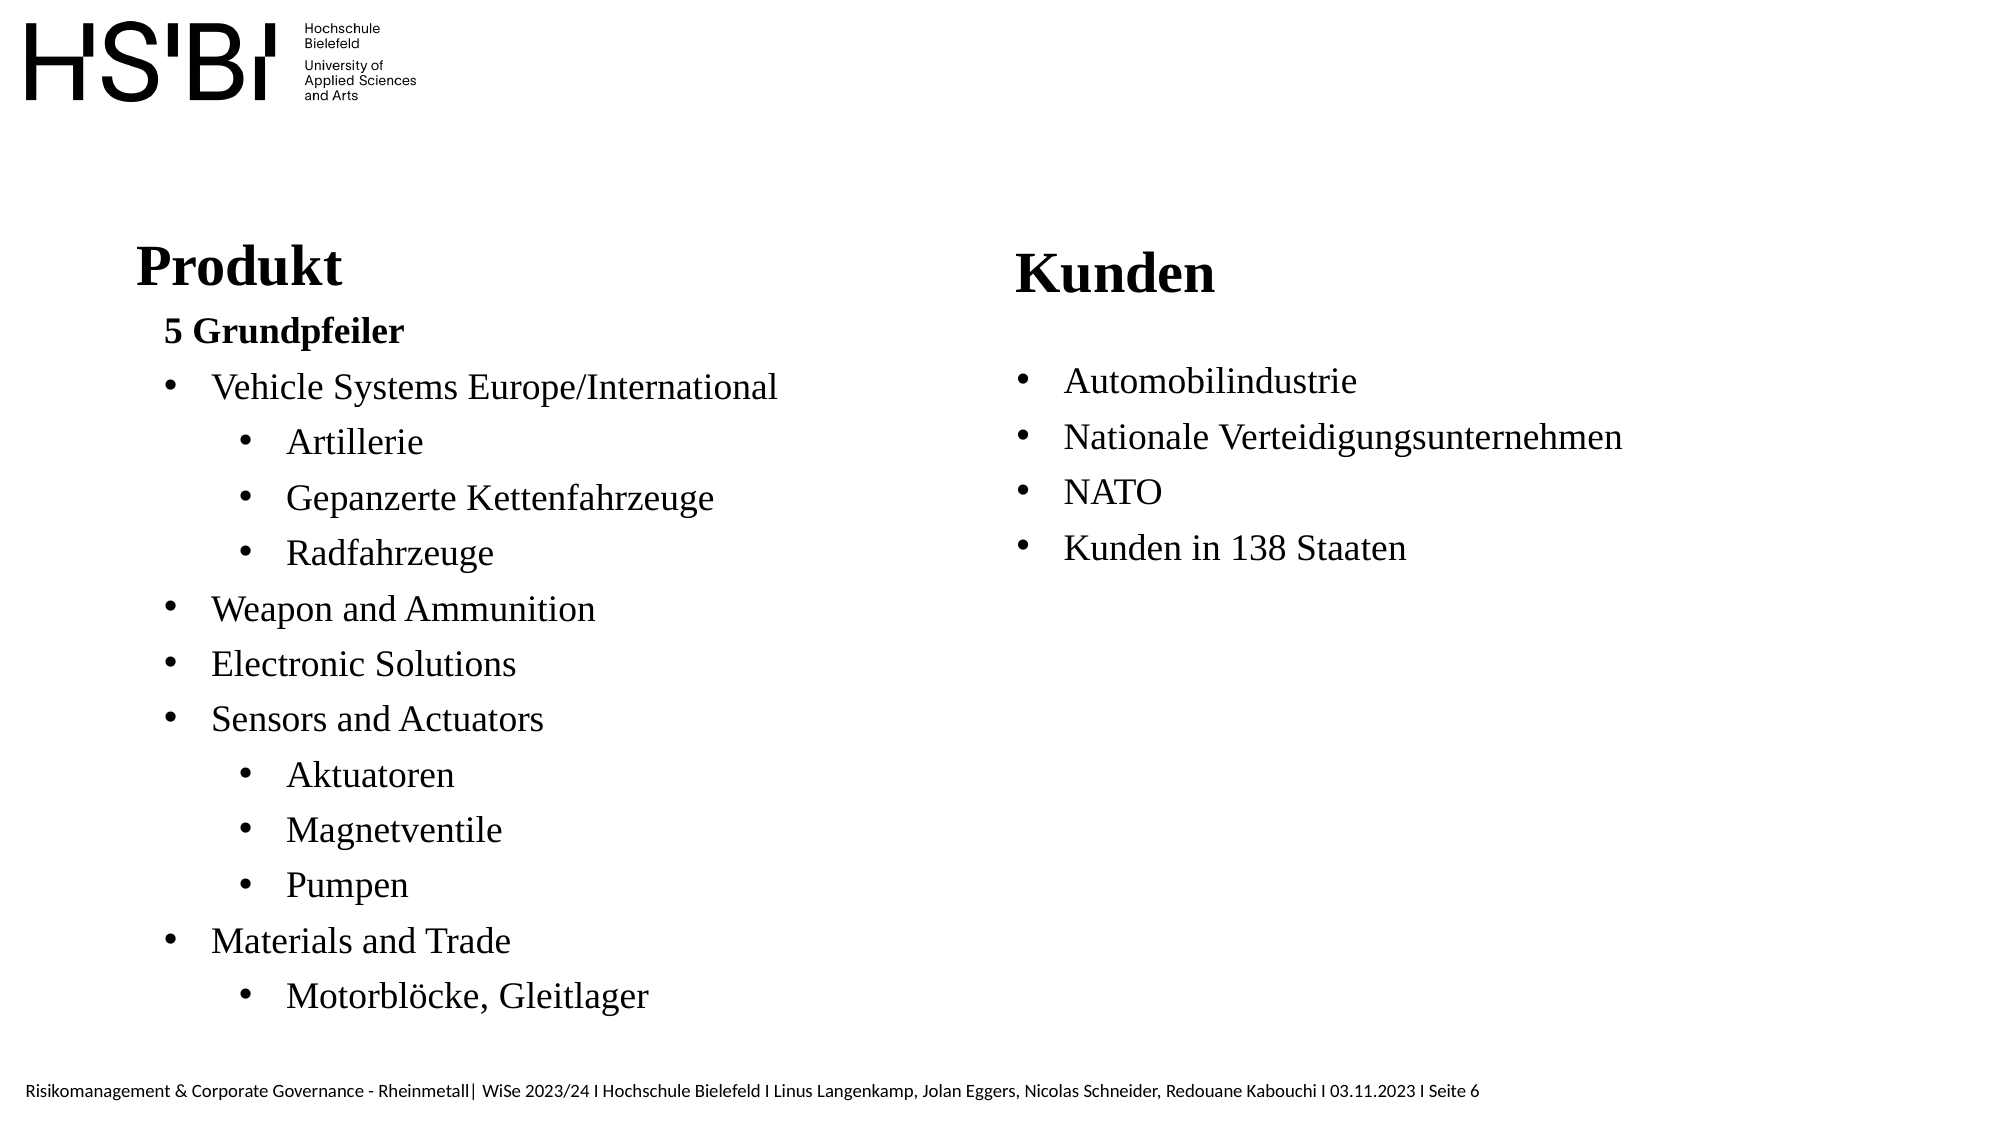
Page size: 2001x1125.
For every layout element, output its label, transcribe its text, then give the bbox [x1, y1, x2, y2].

text_box Kunden [1000, 227, 1406, 383]
text_box Automobilindustrie Nationale Verteidigungsunternehmen NATO Kunden in 138 Staaten [1001, 348, 1639, 575]
title Produkt [121, 149, 489, 305]
text_box Risikomanagement & Corporate Governance - Rheinmetall| WiSe 2023/24 I Hochschule Bielefeld I Linus Langenkamp, Jolan Eggers, Nicolas Schneider, Redouane Kabouchi I 03.11.2023 I Seite 6 [10, 1071, 1814, 1109]
text_box 5 Grundpfeiler Vehicle Systems Europe/International Artillerie Gepanzerte Kettenfahrzeuge Radfahrzeuge Weapon and Ammunition Electronic Solutions Sensors and Actuators Aktuatoren Magnetventile Pumpen Materials and Trade Motorblöcke, Gleitlager [149, 299, 795, 1024]
picture [26, 21, 416, 102]
